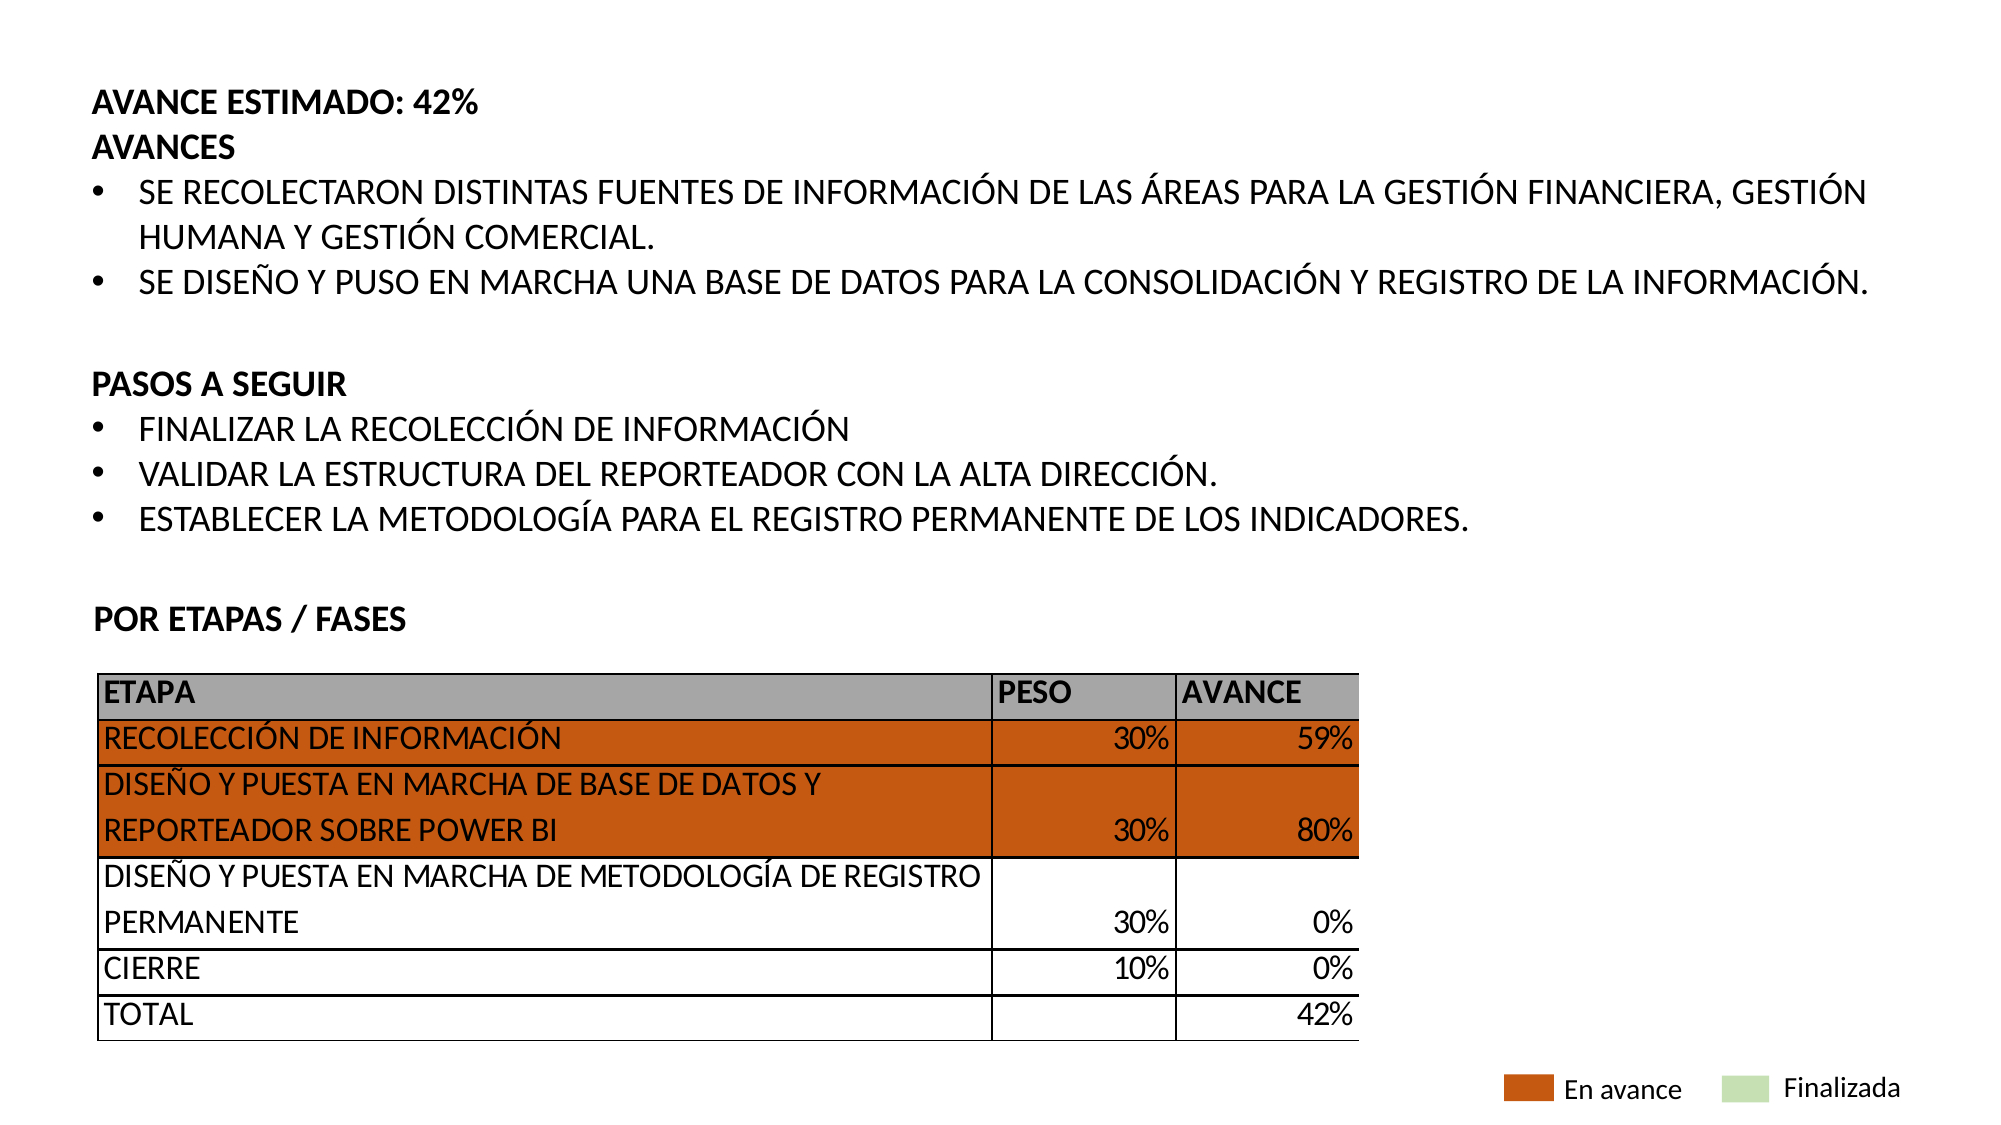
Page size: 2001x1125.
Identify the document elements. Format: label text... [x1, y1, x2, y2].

text_box [1503, 1073, 1549, 1102]
text_box PASOS A SEGUIR FINALIZAR LA RECOLECCIÓN DE INFORMACIÓN VALIDAR LA ESTRUCTURA DEL REPORTEADOR CON LA ALTA DIRECCIÓN. ESTABLECER LA METODOLOGÍA PARA EL REGISTRO PERMANENTE DE LOS INDICADORES. [76, 351, 1923, 546]
text_box En avance [1549, 1062, 1700, 1113]
text_box Finalizada [1769, 1060, 1922, 1111]
text_box POR ETAPAS / FASES [78, 586, 423, 647]
picture [96, 672, 1362, 1043]
text_box [1721, 1075, 1769, 1103]
text_box AVANCE ESTIMADO: 42% AVANCES SE RECOLECTARON DISTINTAS FUENTES DE INFORMACIÓN DE LAS ÁREAS PARA LA GESTIÓN FINANCIERA, GESTIÓN HUMANA Y GESTIÓN COMERCIAL. SE DISEÑO Y PUSO EN MARCHA UNA BASE DE DATOS PARA LA CONSOLIDACIÓN Y REGISTRO DE LA INFORMACIÓN. [76, 70, 1923, 310]
